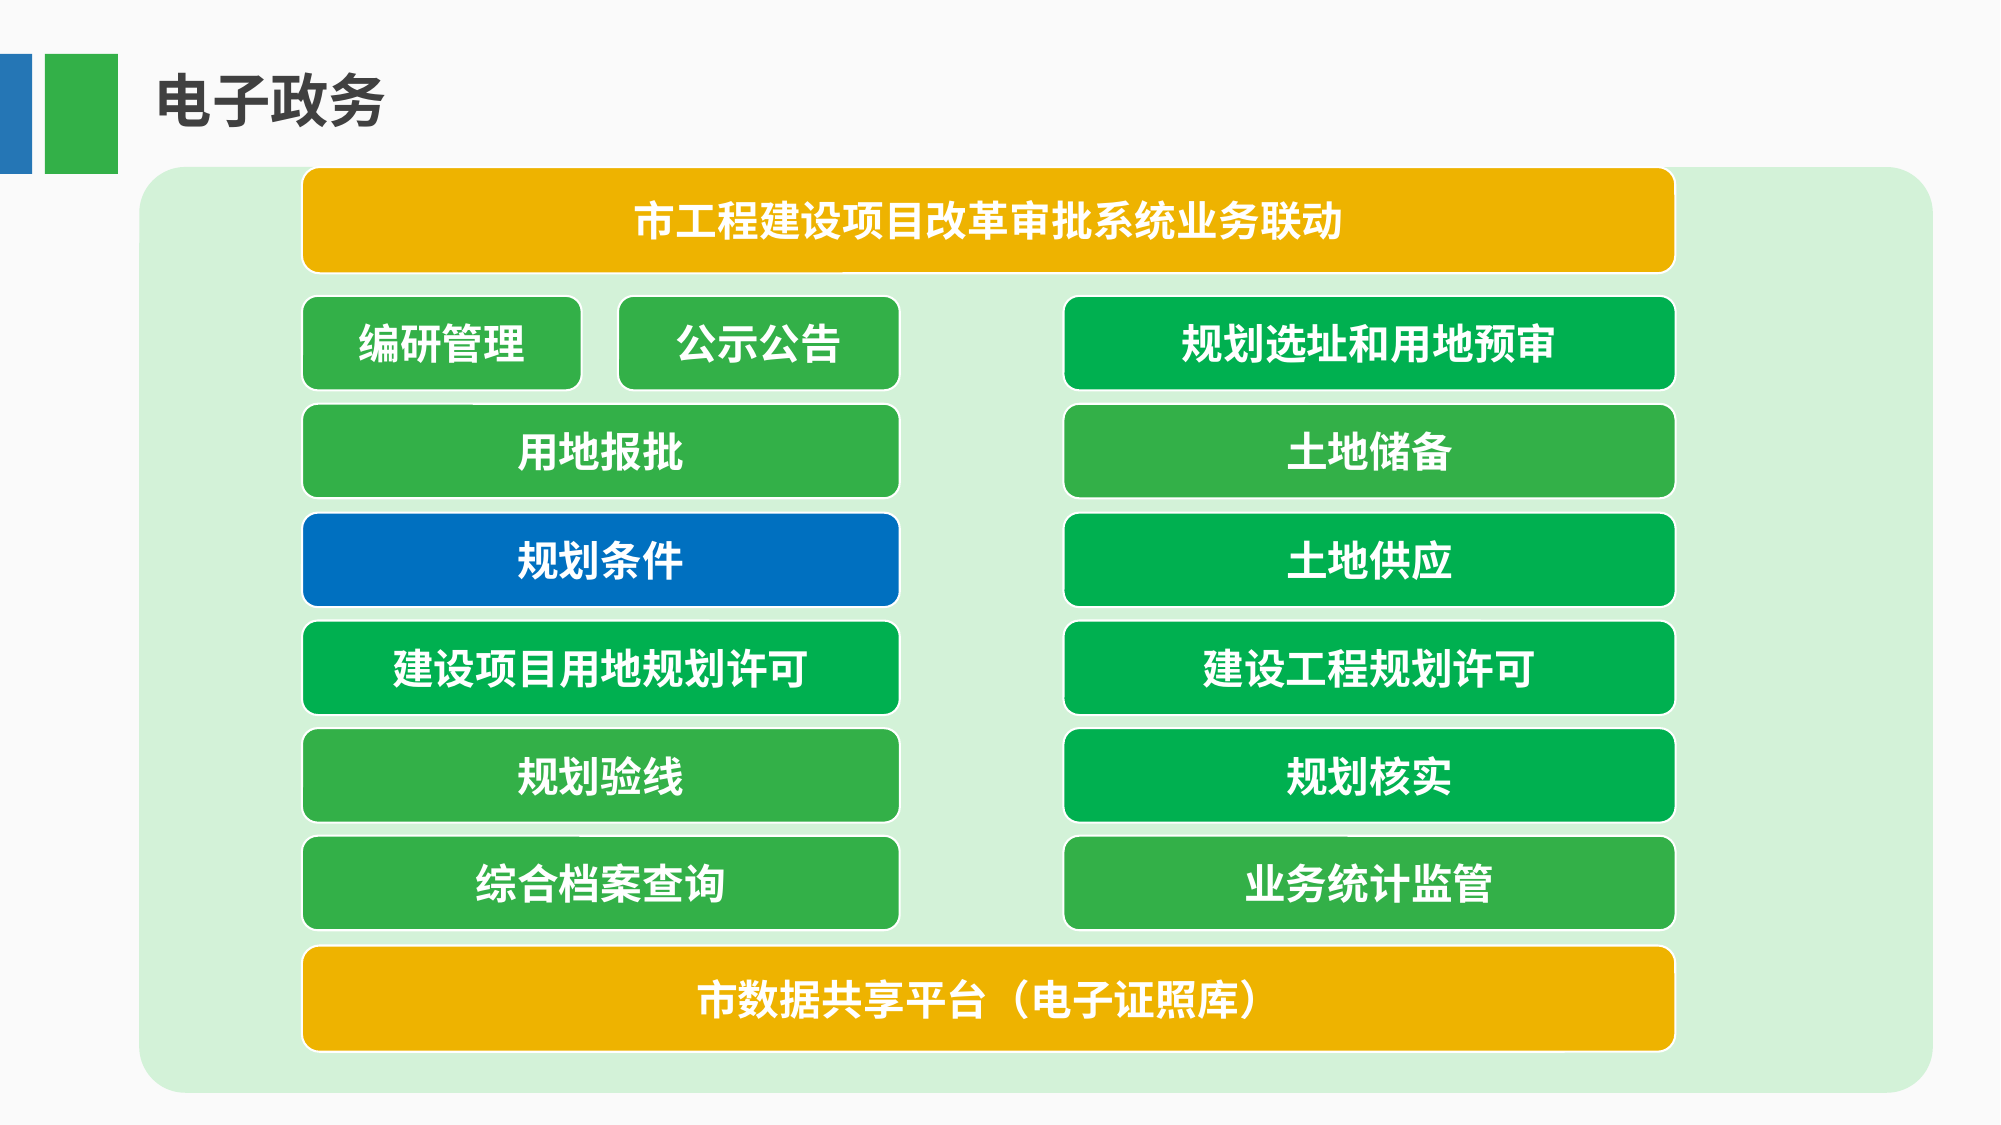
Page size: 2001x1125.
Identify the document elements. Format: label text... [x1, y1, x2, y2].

text_box 用地报批 [300, 402, 901, 500]
text_box 编研管理 [300, 294, 583, 392]
text_box 综合档案查询 [300, 834, 901, 932]
text_box 建设工程规划许可 [1062, 619, 1677, 717]
text_box 市工程建设项目改革审批系统业务联动 [300, 165, 1677, 275]
text_box 规划条件 [300, 511, 901, 609]
text_box [44, 53, 119, 175]
text_box 规划验线 [300, 727, 901, 824]
text_box 公示公告 [616, 294, 901, 392]
text_box [0, 53, 33, 175]
text_box 土地储备 [1062, 402, 1677, 500]
text_box 建设项目用地规划许可 [300, 619, 901, 717]
text_box 规划选址和用地预审 [1062, 294, 1677, 392]
text_box 业务统计监管 [1062, 834, 1677, 932]
text_box 电子政务 [139, 56, 680, 142]
text_box 市数据共享平台（电子证照库） [300, 944, 1677, 1053]
text_box 规划核实 [1062, 727, 1677, 824]
text_box 土地供应 [1062, 511, 1677, 609]
text_box [138, 165, 1934, 1094]
